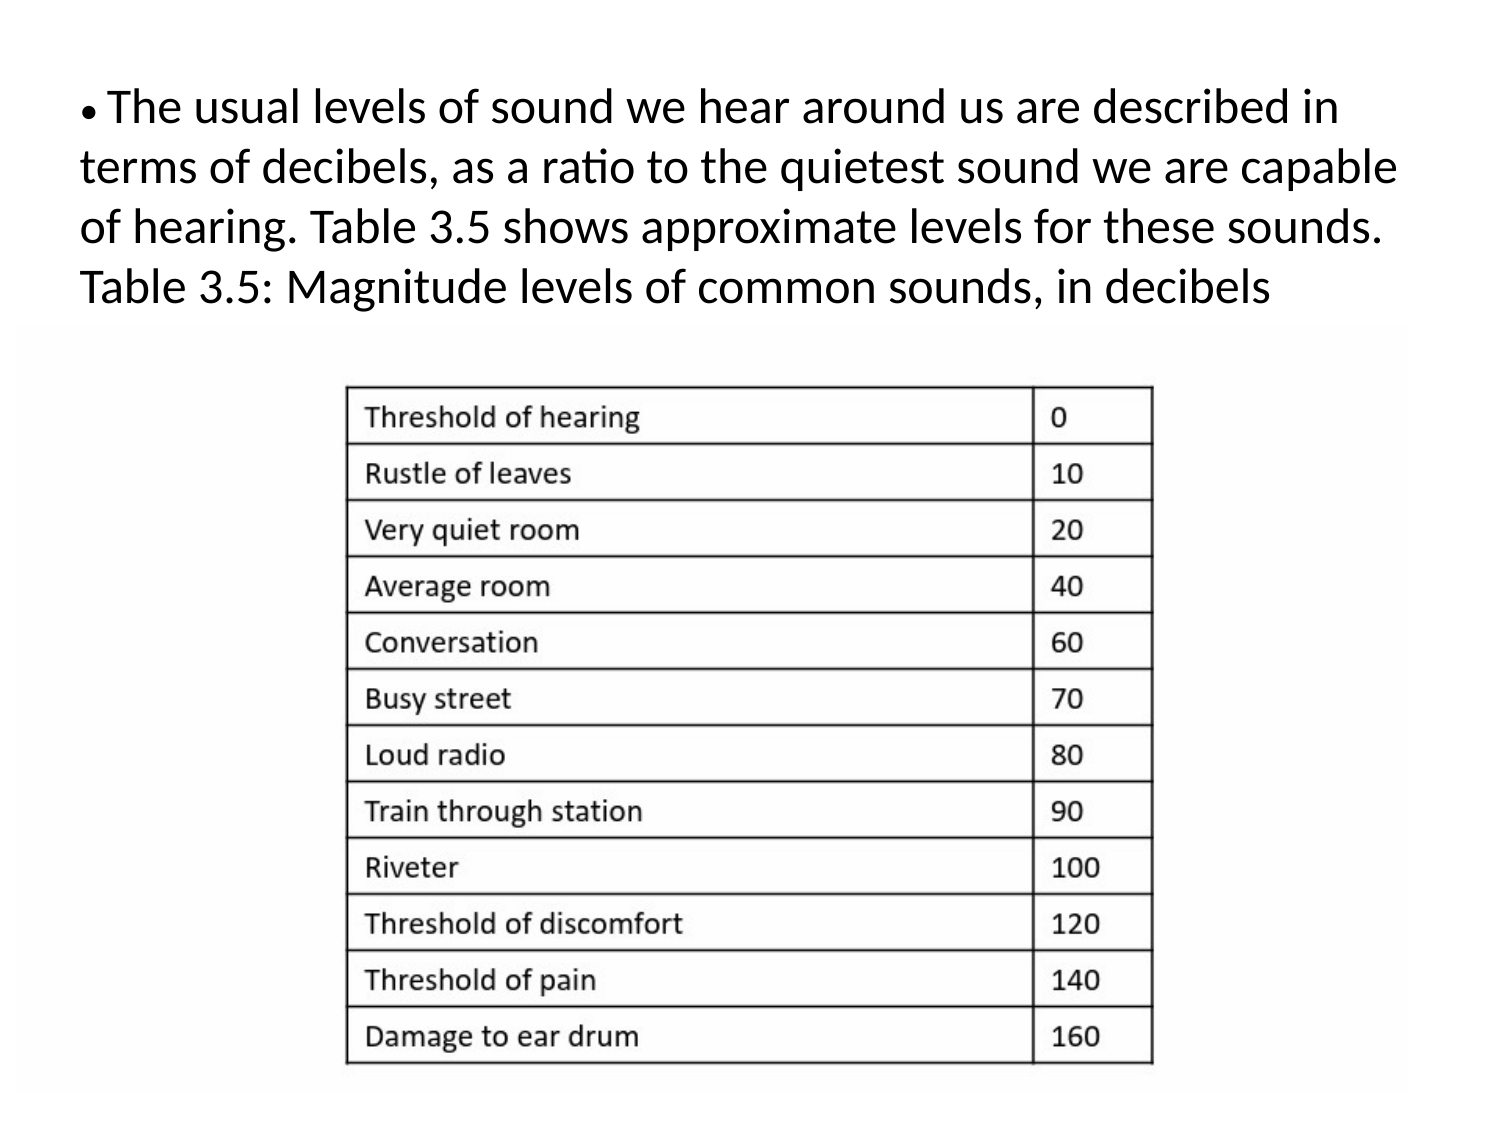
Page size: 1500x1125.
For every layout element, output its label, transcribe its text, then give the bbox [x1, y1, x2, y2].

text_box • The usual levels of sound we hear around us are described in terms of decibels, as a ratio to the quietest sound we are capable of hearing. Table 3.5 shows approximate levels for these sounds. Table 3.5: Magnitude levels of common sounds, in decibels [64, 66, 1436, 322]
picture [17, 326, 1409, 1093]
